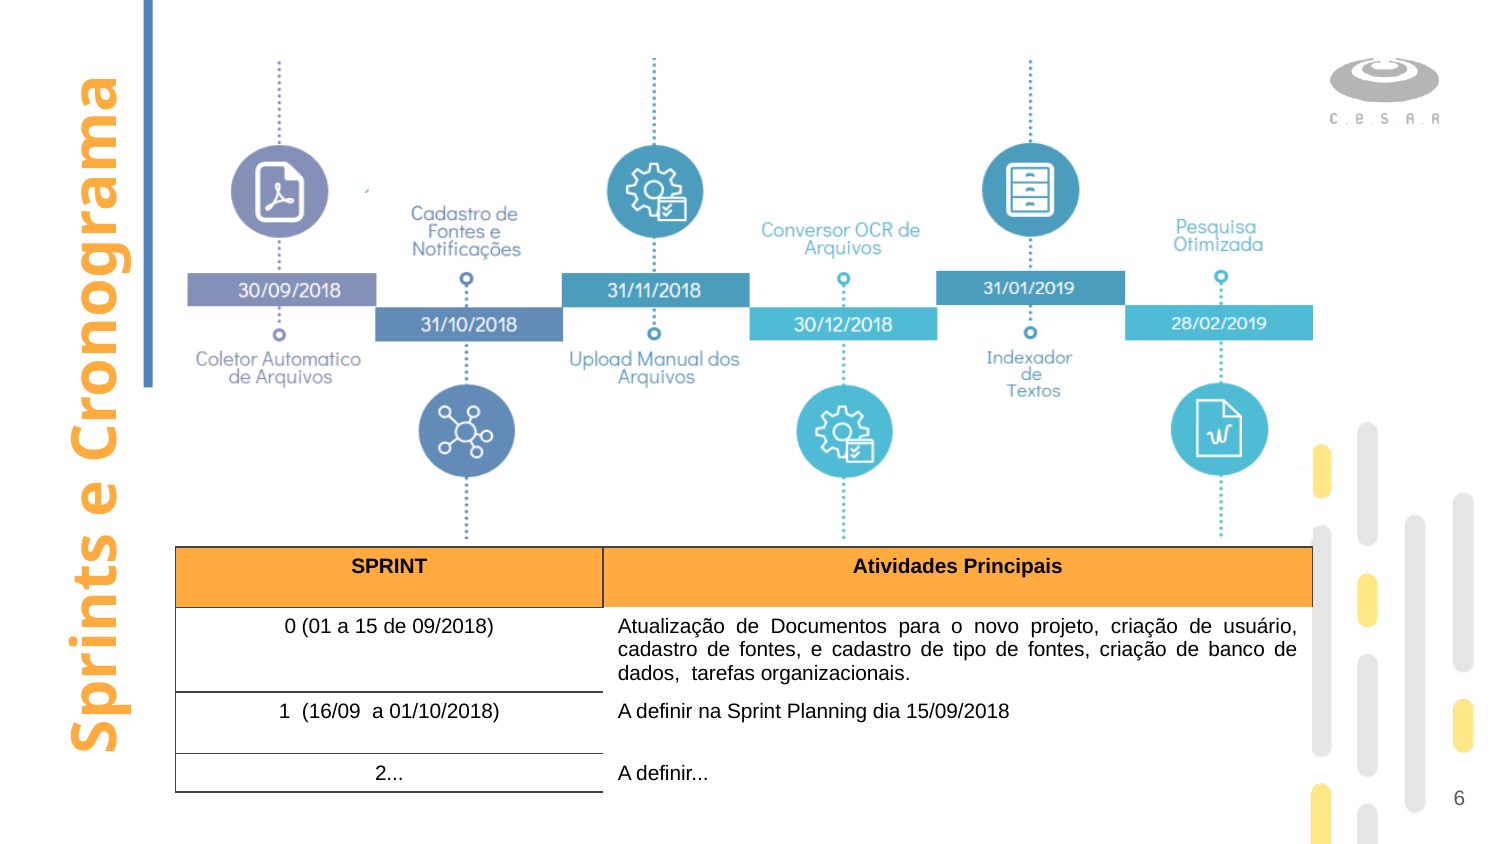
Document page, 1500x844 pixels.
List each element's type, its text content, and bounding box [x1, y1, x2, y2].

table_cell 1 (16/09 a 01/10/2018) [176, 693, 603, 753]
picture [1330, 58, 1440, 124]
picture [175, 58, 1500, 844]
table_cell A definir na Sprint Planning dia 15/09/2018 [603, 692, 1282, 754]
table_header SPRINT [176, 548, 602, 607]
table_cell A definir... [603, 754, 1282, 792]
table_cell 0 (01 a 15 de 09/2018) [176, 608, 603, 691]
text_box [143, 0, 153, 388]
text_box Sprints e Cronograma [39, 10, 135, 786]
table_header Atividades Principais [604, 548, 1282, 607]
table_cell Atualização de Documentos para o novo projeto, criação de usuário, cadastro de fontes, e cadastro de tipo de fontes, criação de banco de dados, tarefas organizacionais. [603, 607, 1282, 692]
table_cell 2... [176, 754, 603, 791]
